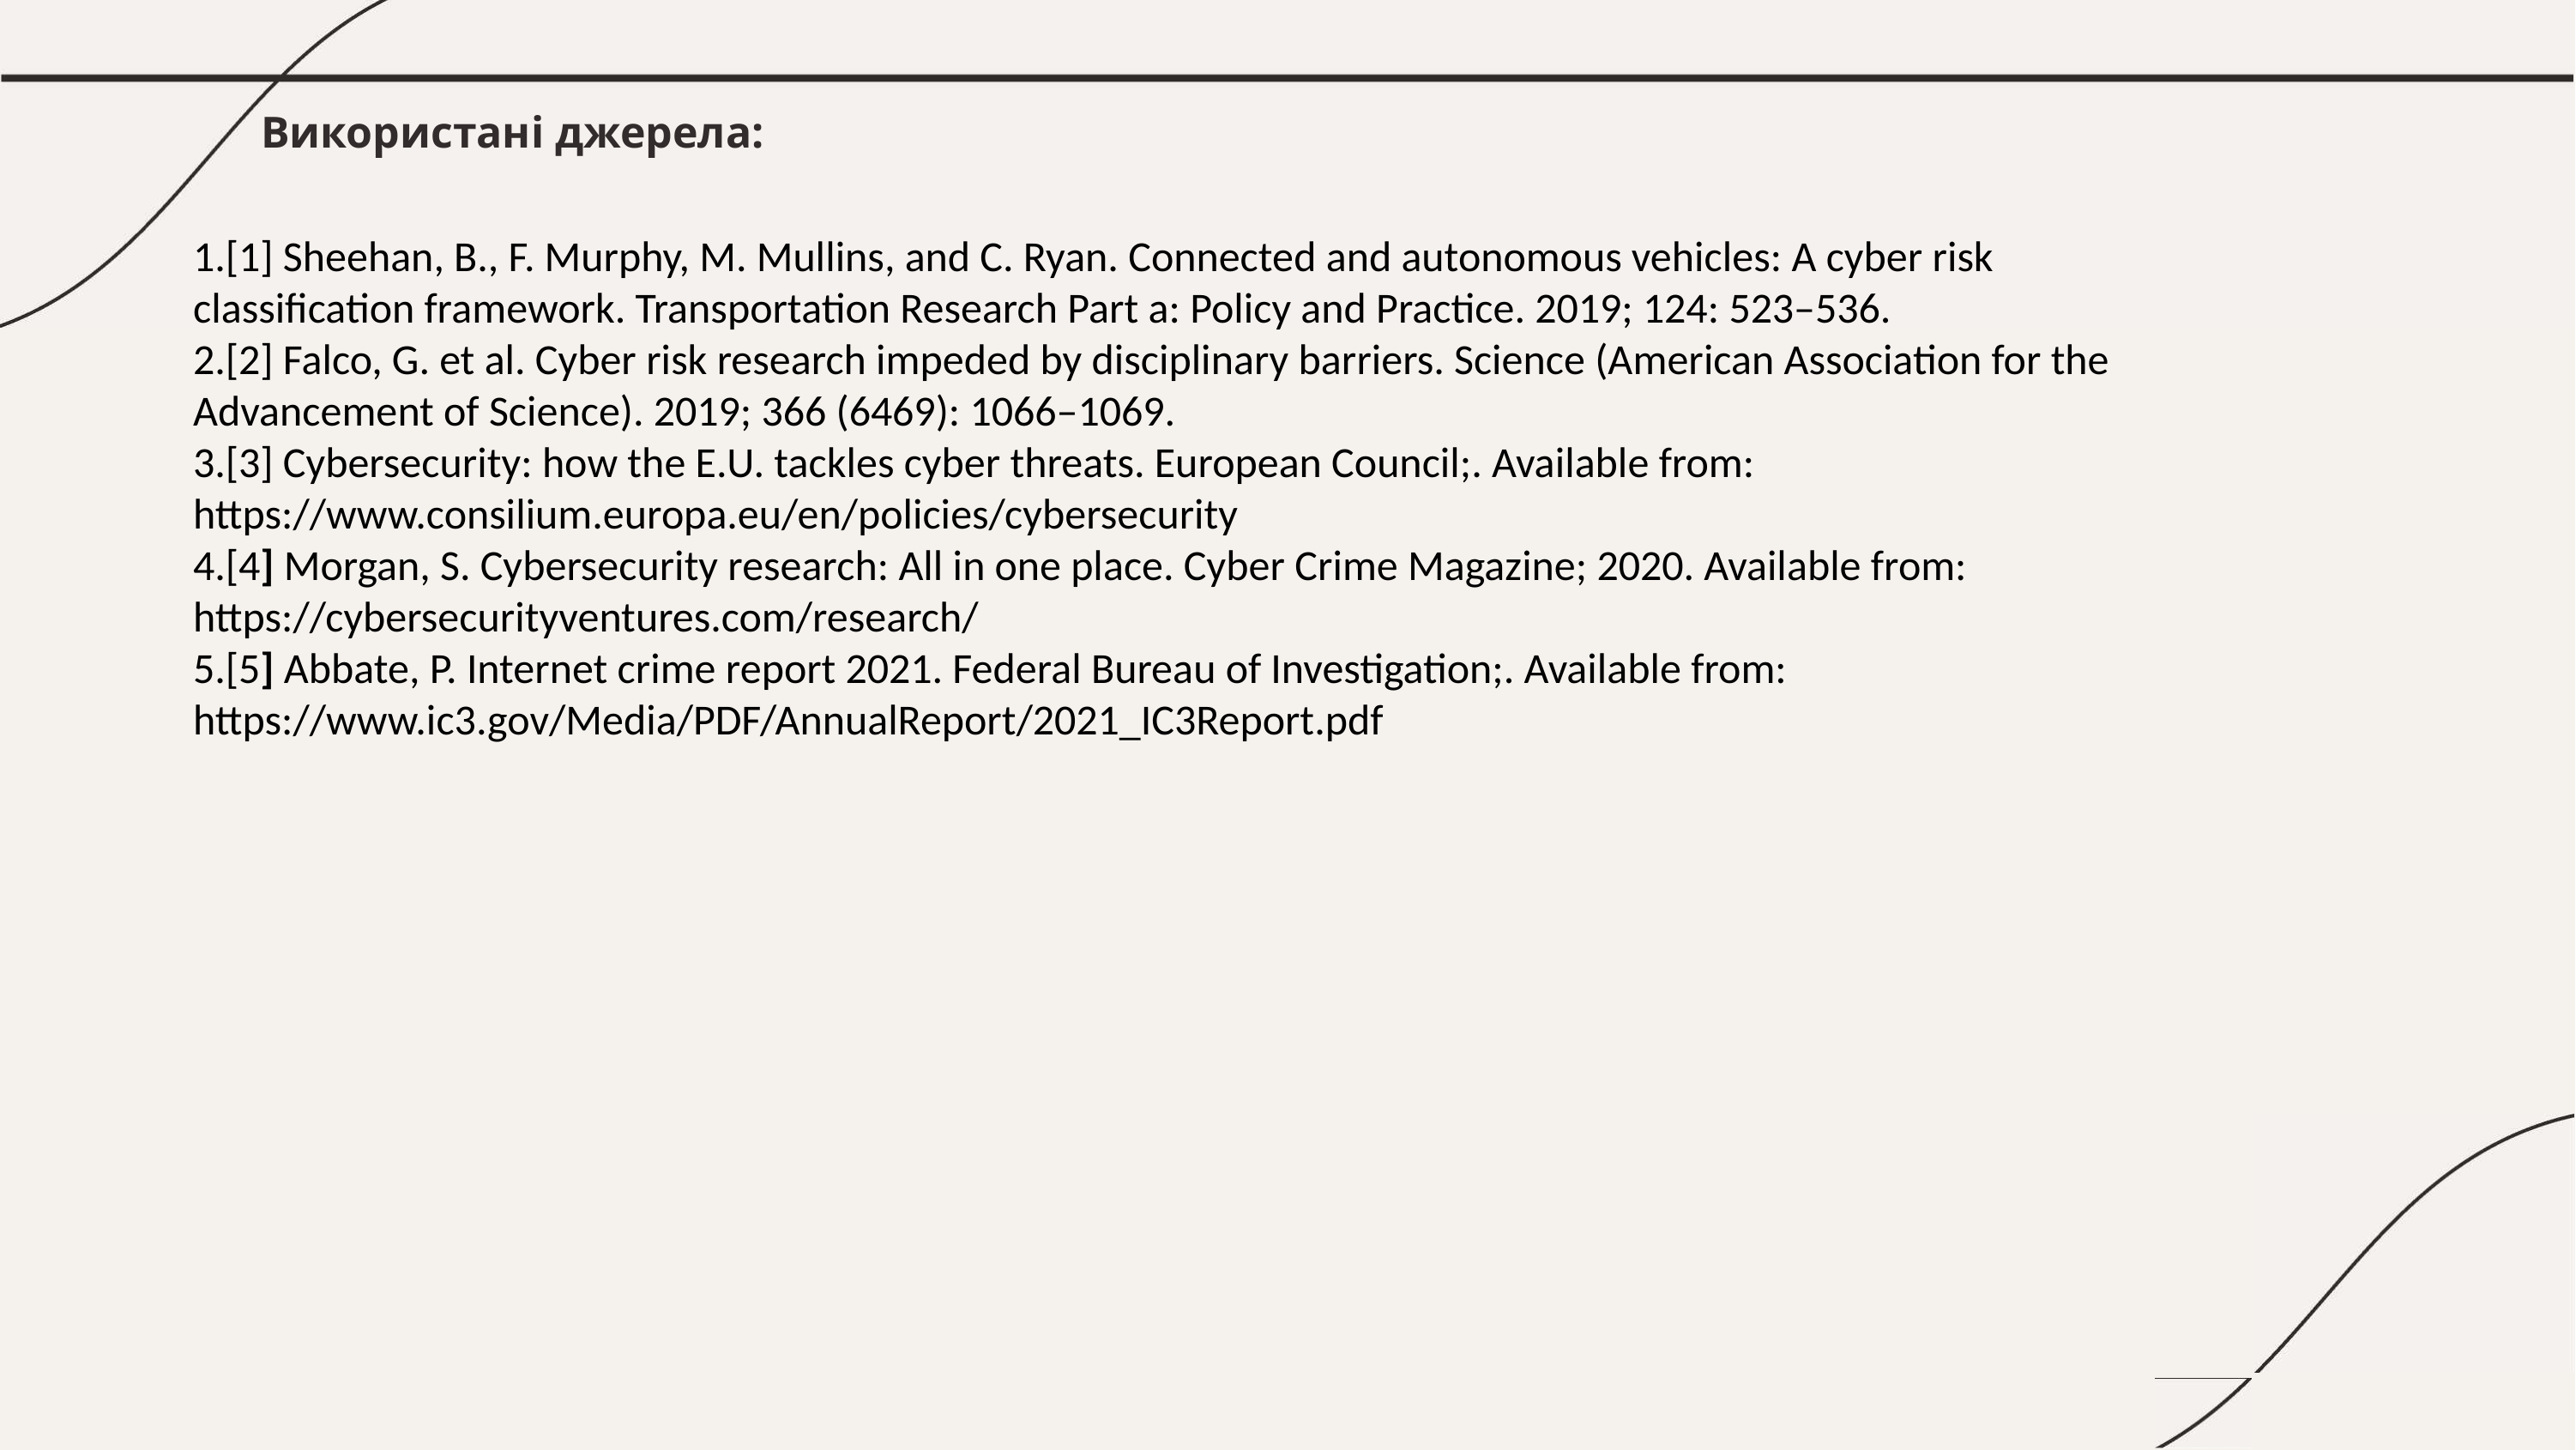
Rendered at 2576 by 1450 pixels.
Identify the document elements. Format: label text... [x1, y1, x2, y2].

picture [0, 0, 2574, 328]
text_box [1] Sheehan, B., F. Murphy, M. Mullins, and C. Ryan. Connected and autonomous vehicles: A cyber risk classification framework. Transportation Research Part a: Policy and Practice. 2019; 124: 523–536. [2] Falco, G. et al. Cyber risk research impeded by disciplinary barriers. Science (American Association for the Advancement of Science). 2019; 366 (6469): 1066–1069. [3] Cybersecurity: how the E.U. tackles cyber threats. European Council;. Available from: https://www.consilium.europa.eu/en/policies/cybersecurity [4] Morgan, S. Cybersecurity research: All in one place. Cyber Crime Magazine; 2020. Available from: https://cybersecurityventures.com/research/ [5] Abbate, P. Internet crime report 2021. Federal Bureau of Investigation;. Available from: https://www.ic3.gov/Media/PDF/AnnualReport/2021_IC3Report.pdf [180, 337, 2155, 750]
picture [2154, 1378, 2252, 1449]
picture [2253, 1114, 2574, 1373]
